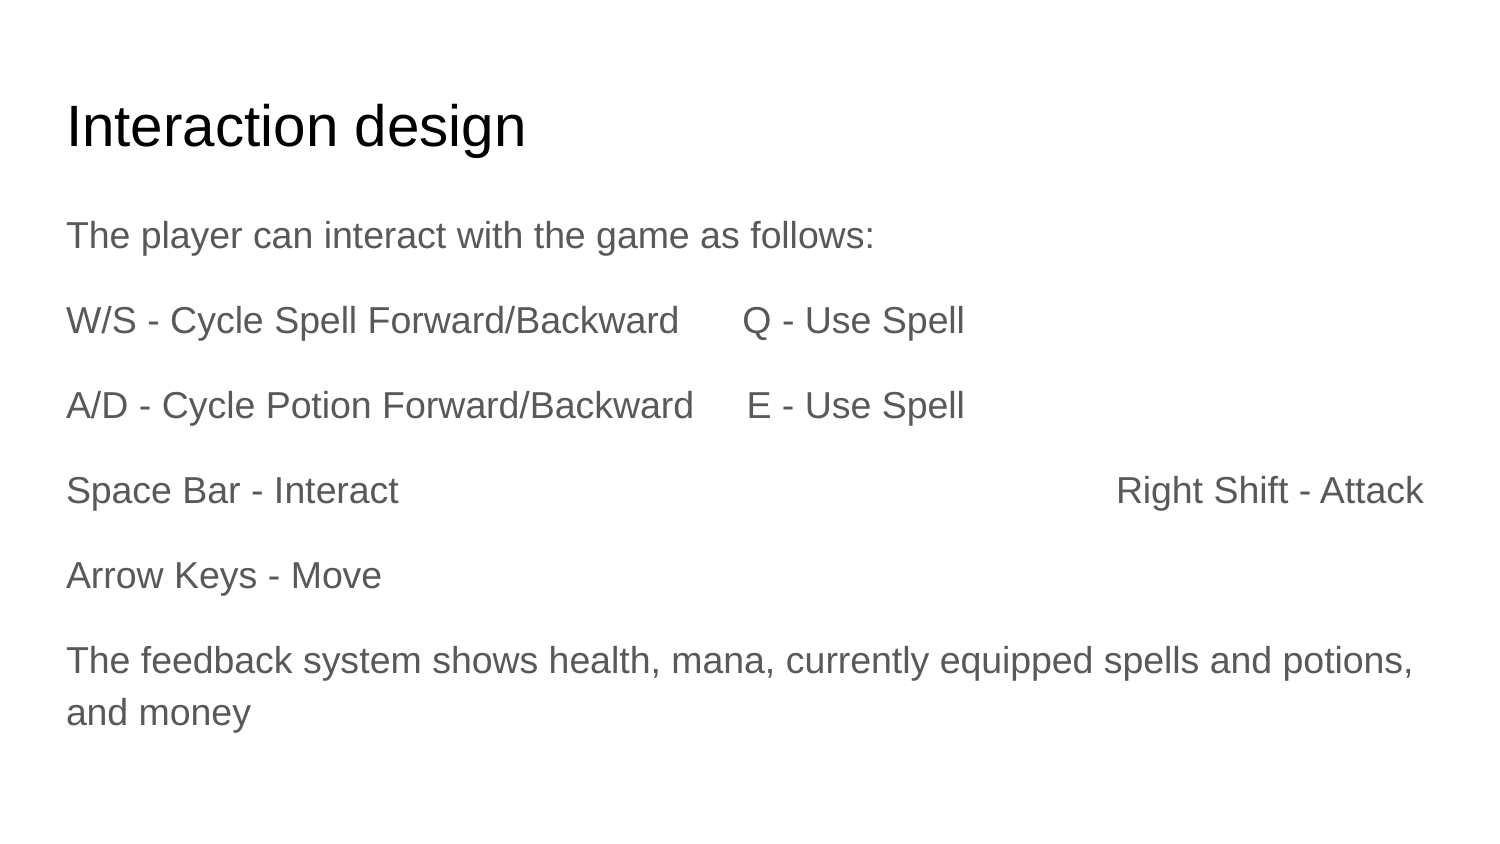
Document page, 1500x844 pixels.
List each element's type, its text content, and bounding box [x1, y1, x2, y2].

title Interaction design [51, 72, 1449, 167]
list The player can interact with the game as follows: W/S - Cycle Spell Forward/Backward Q - Use Spell A/D - Cycle Potion Forward/Backward E - Use Spell Space Bar - Interact Right Shift - Attack Arrow Keys - Move The feedback system shows health, mana, currently equipped spells and potions, and money [51, 189, 1449, 750]
